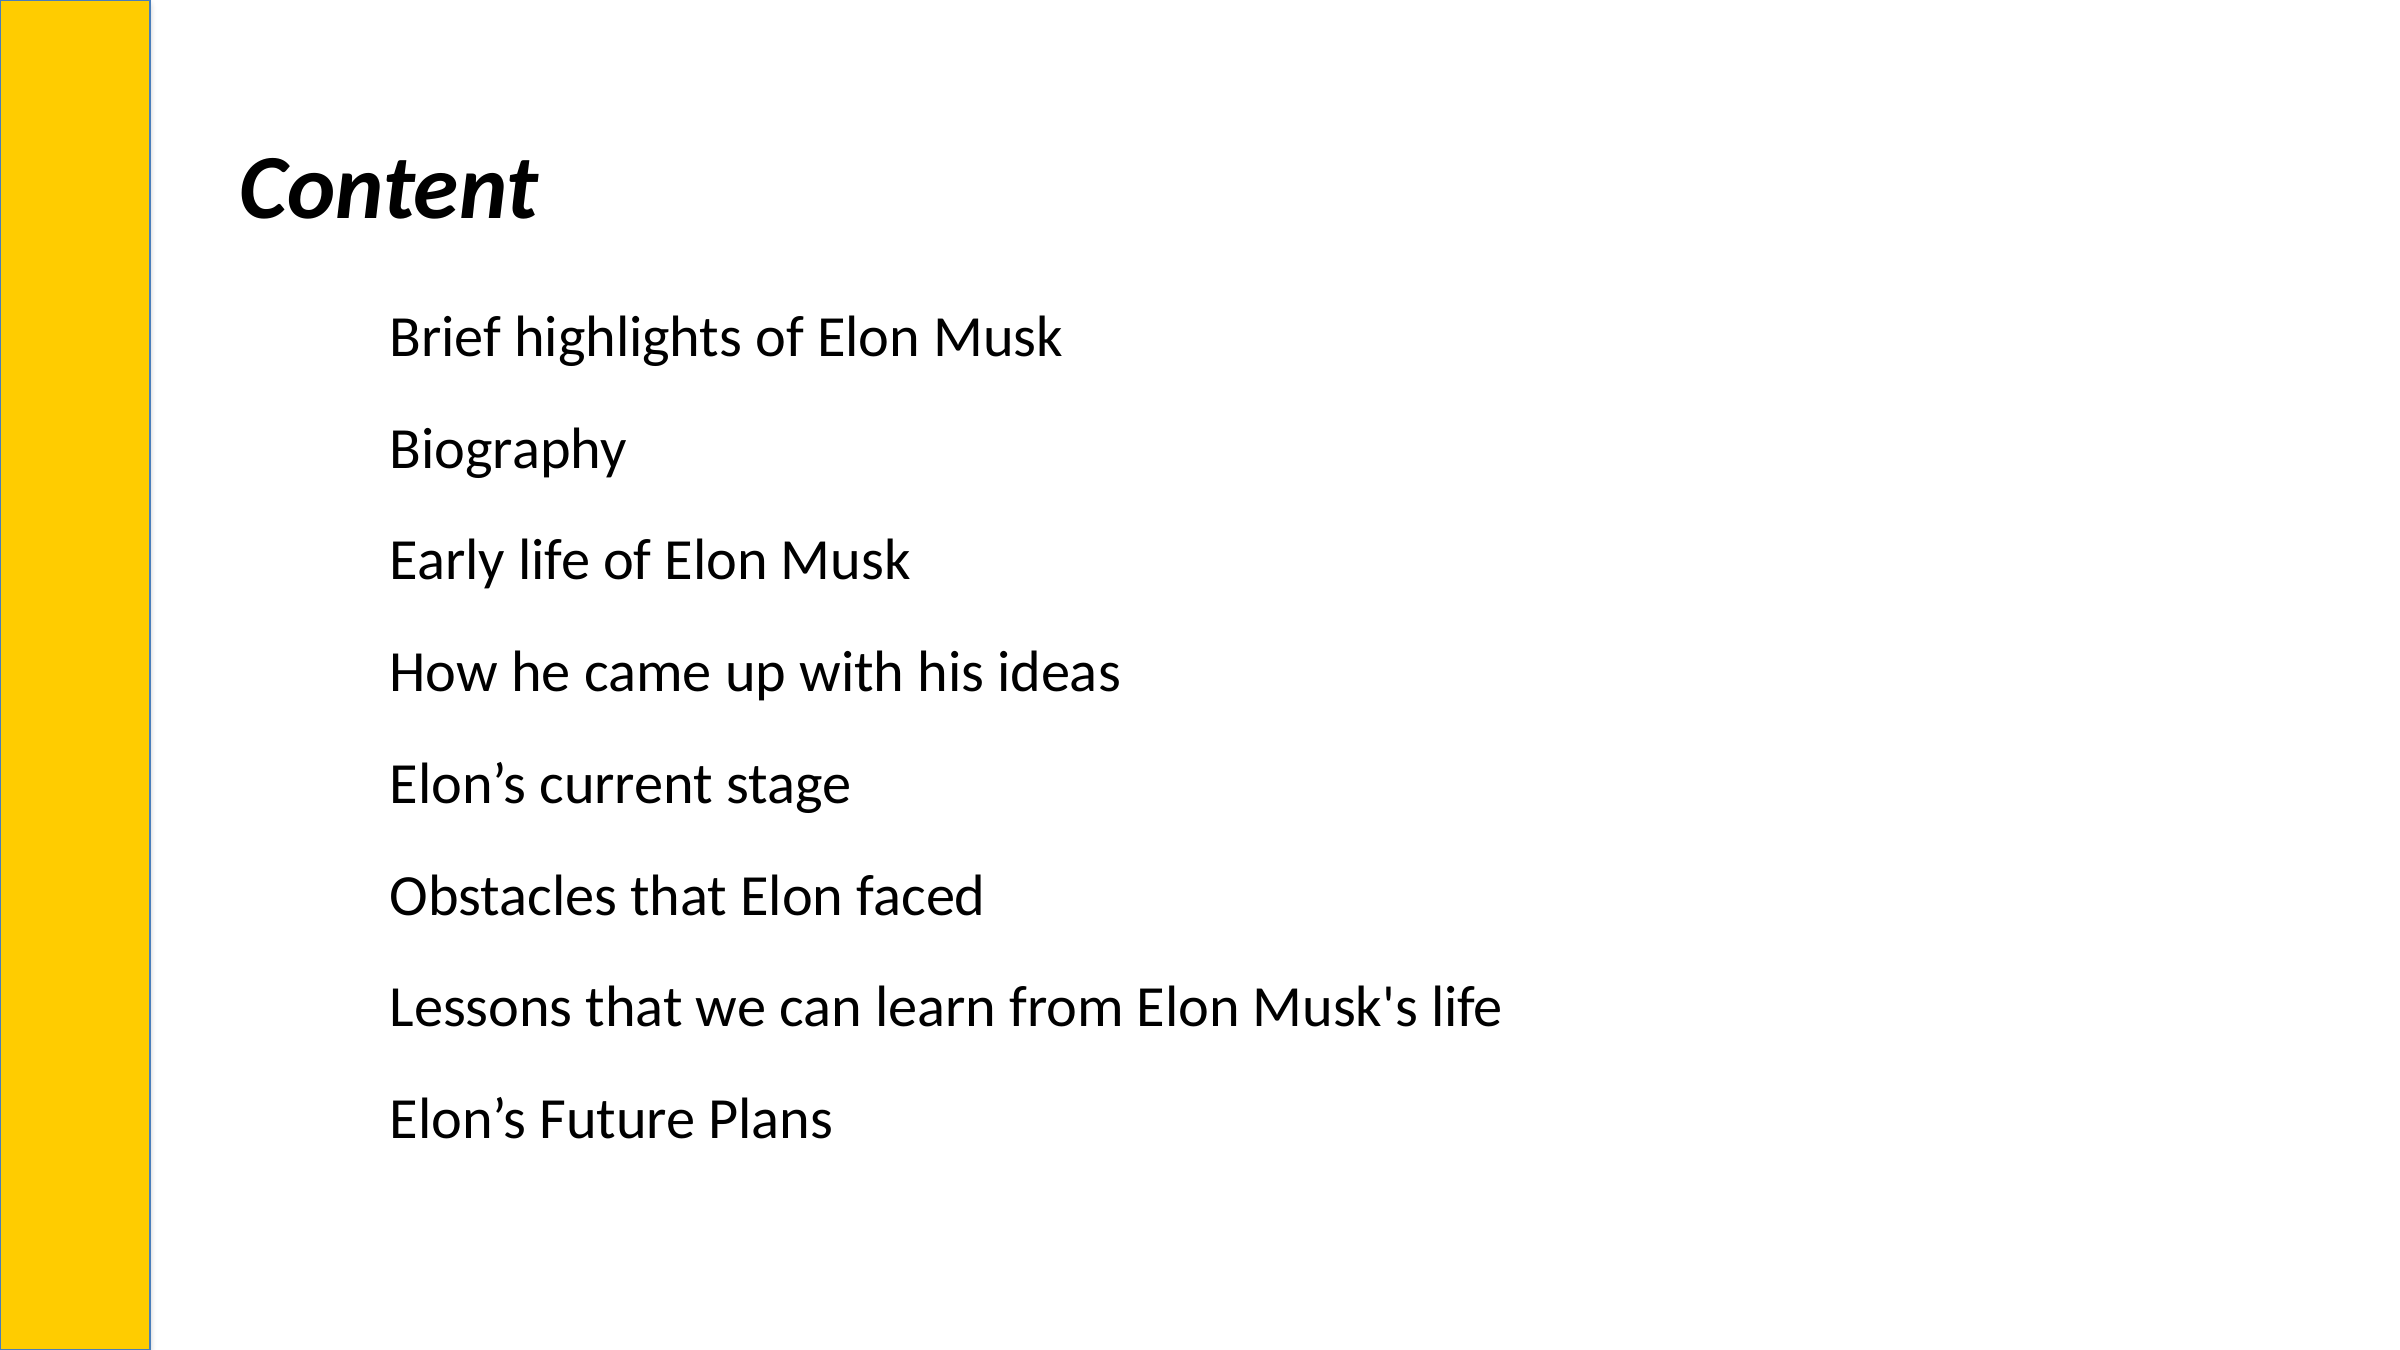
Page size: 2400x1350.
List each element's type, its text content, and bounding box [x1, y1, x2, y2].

text_box Brief highlights of Elon Musk Biography Early life of Elon Musk How he came up with his ideas Elon’s current stage Obstacles that Elon faced Lessons that we can learn from Elon Musk's life Elon’s Future Plans [374, 225, 2325, 1158]
text_box Content [224, 74, 2175, 245]
text_box [0, 0, 151, 1350]
